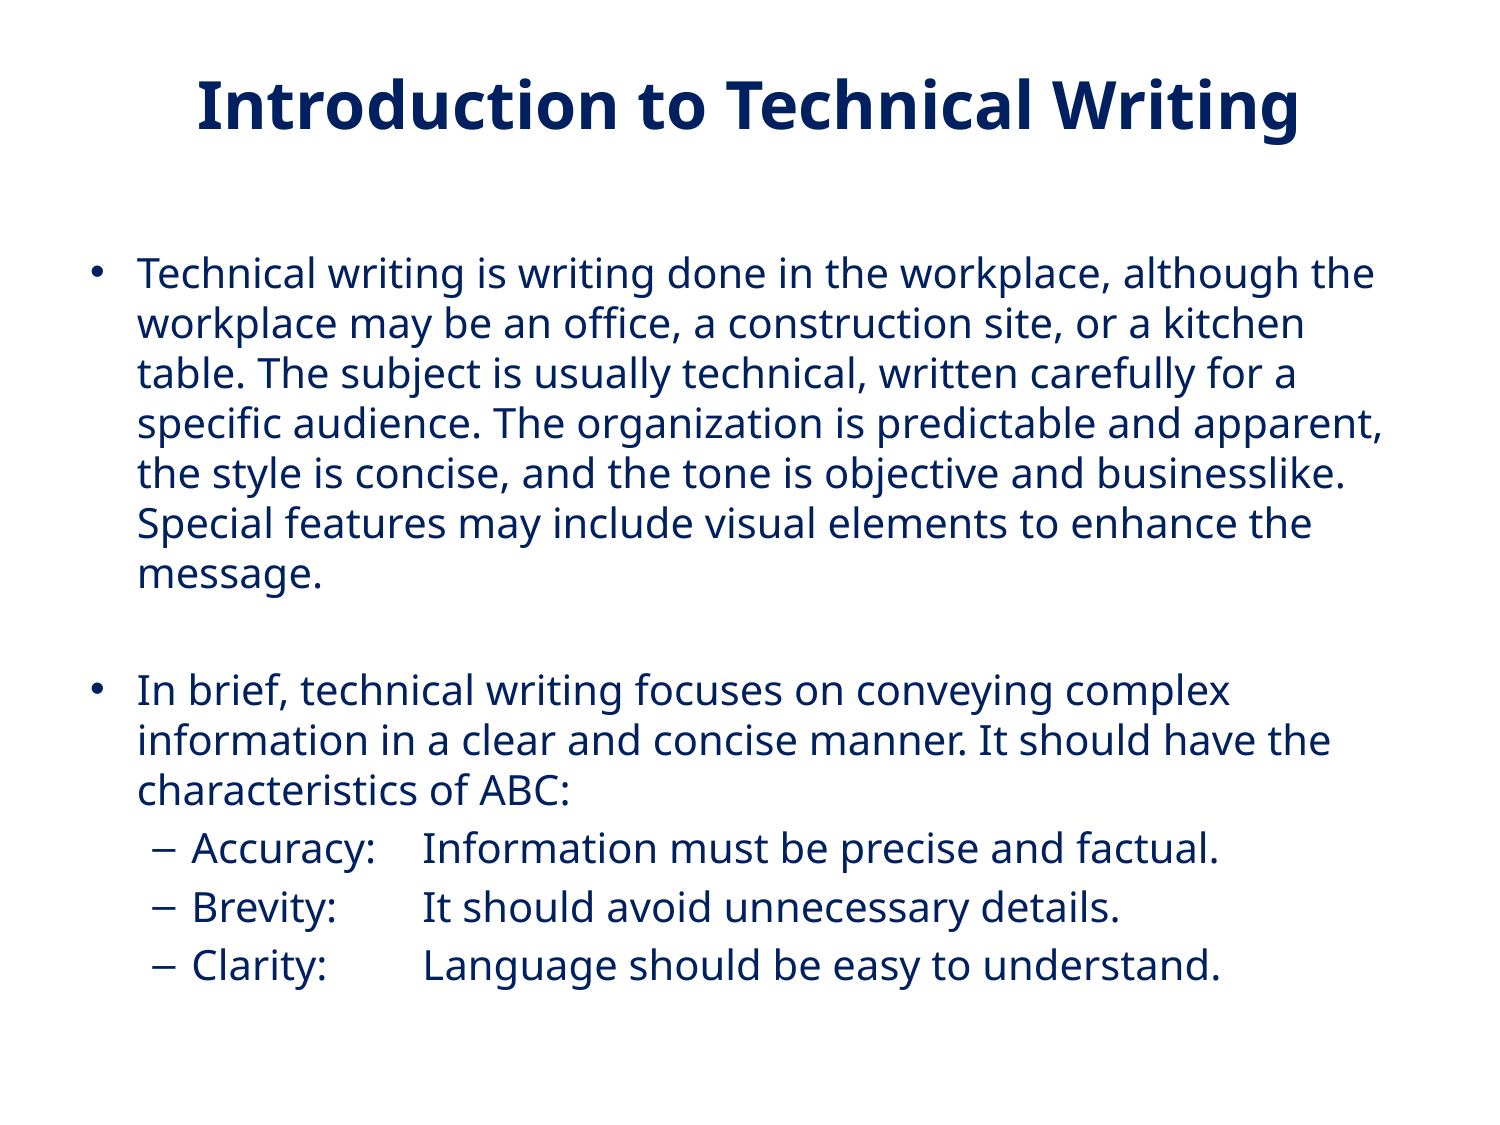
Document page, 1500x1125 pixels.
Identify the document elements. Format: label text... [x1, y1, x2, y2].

title Introduction to Technical Writing [75, 45, 1425, 161]
list Technical writing is writing done in the workplace, although the workplace may be an office, a construction site, or a kitchen table. The subject is usually technical, written carefully for a specific audience. The organization is predictable and apparent, the style is concise, and the tone is objective and businesslike. Special features may include visual elements to enhance the message. In brief, technical writing focuses on conveying complex information in a clear and concise manner. It should have the characteristics of ABC: Accuracy: Information must be precise and factual. Brevity: It should avoid unnecessary details. Clarity: Language should be easy to understand. [75, 184, 1425, 1005]
